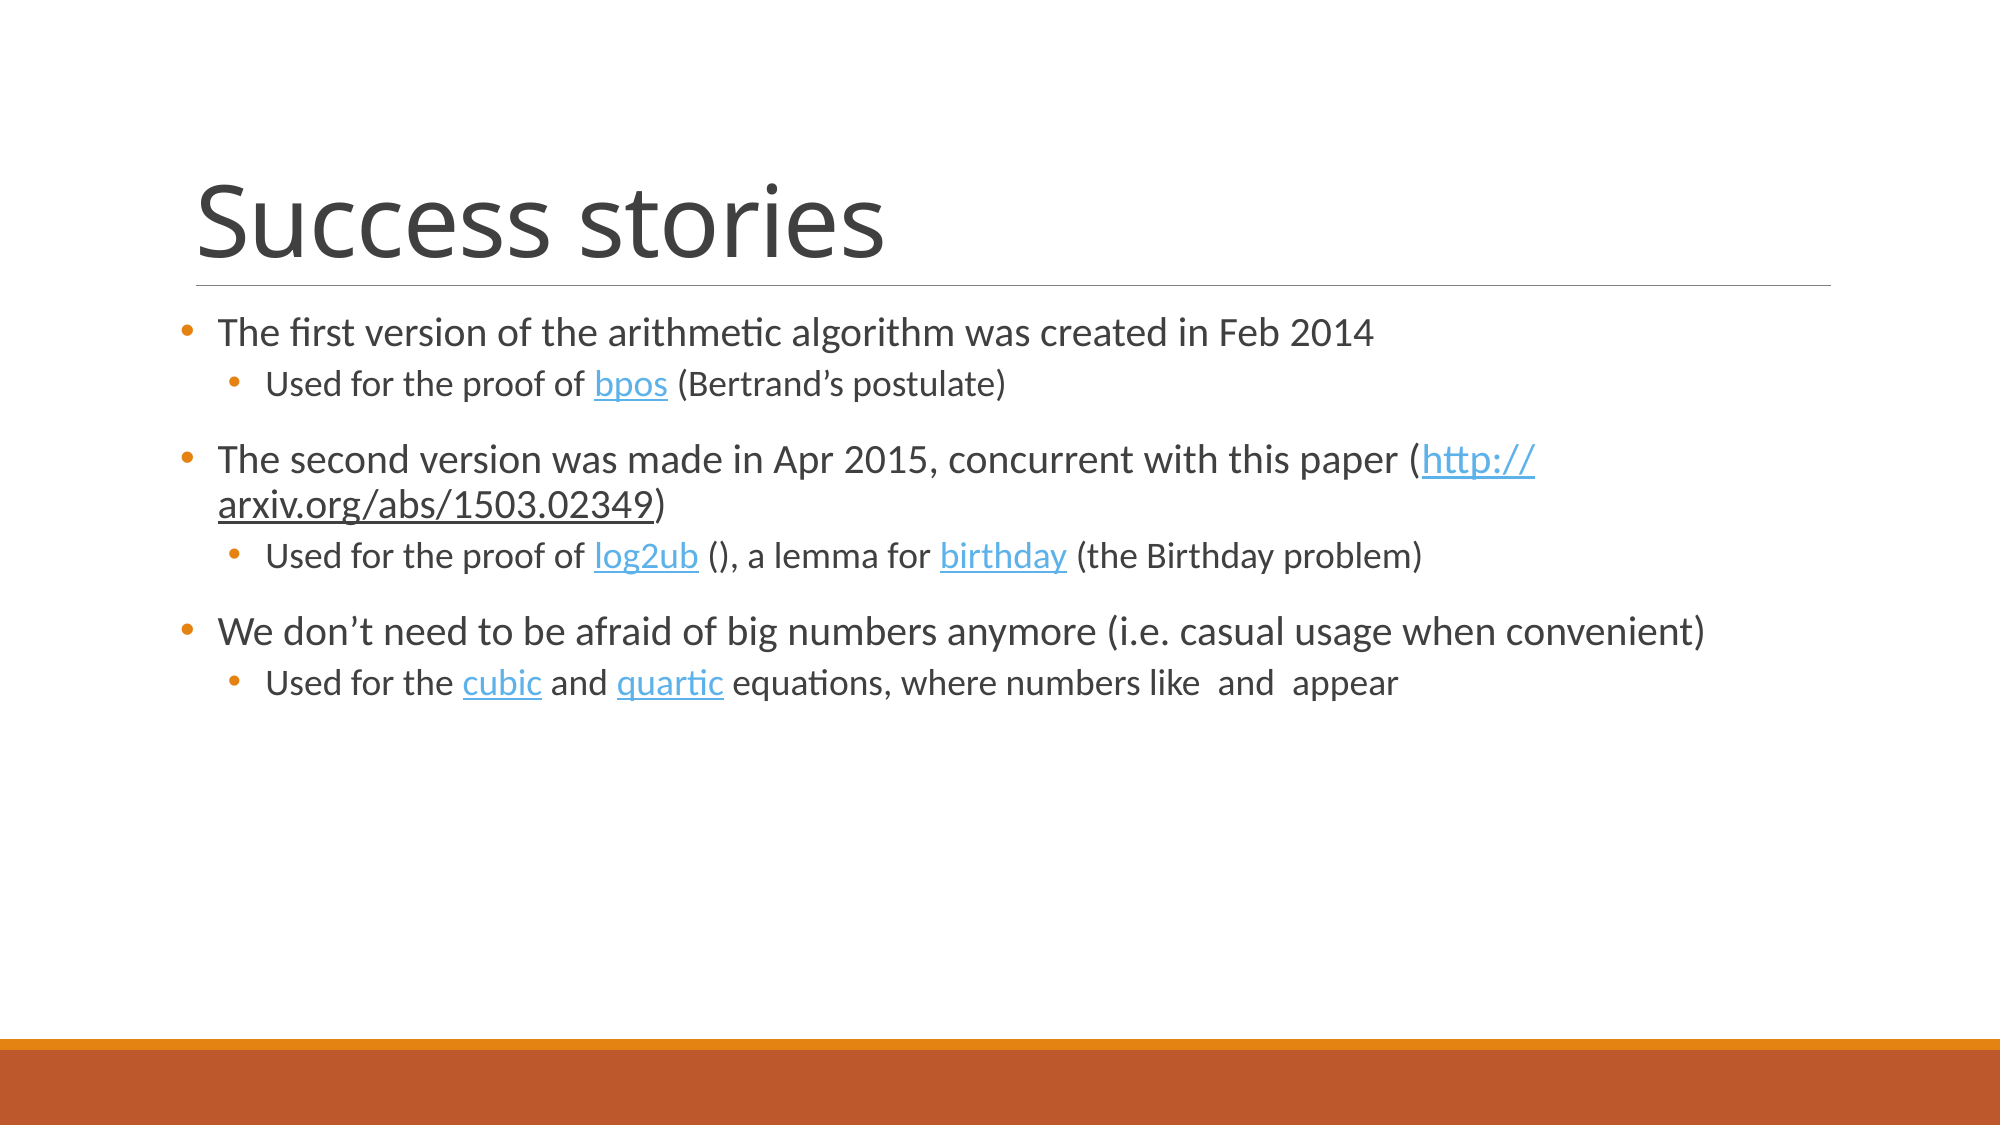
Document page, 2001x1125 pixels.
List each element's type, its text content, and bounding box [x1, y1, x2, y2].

title Success stories [180, 47, 1830, 285]
